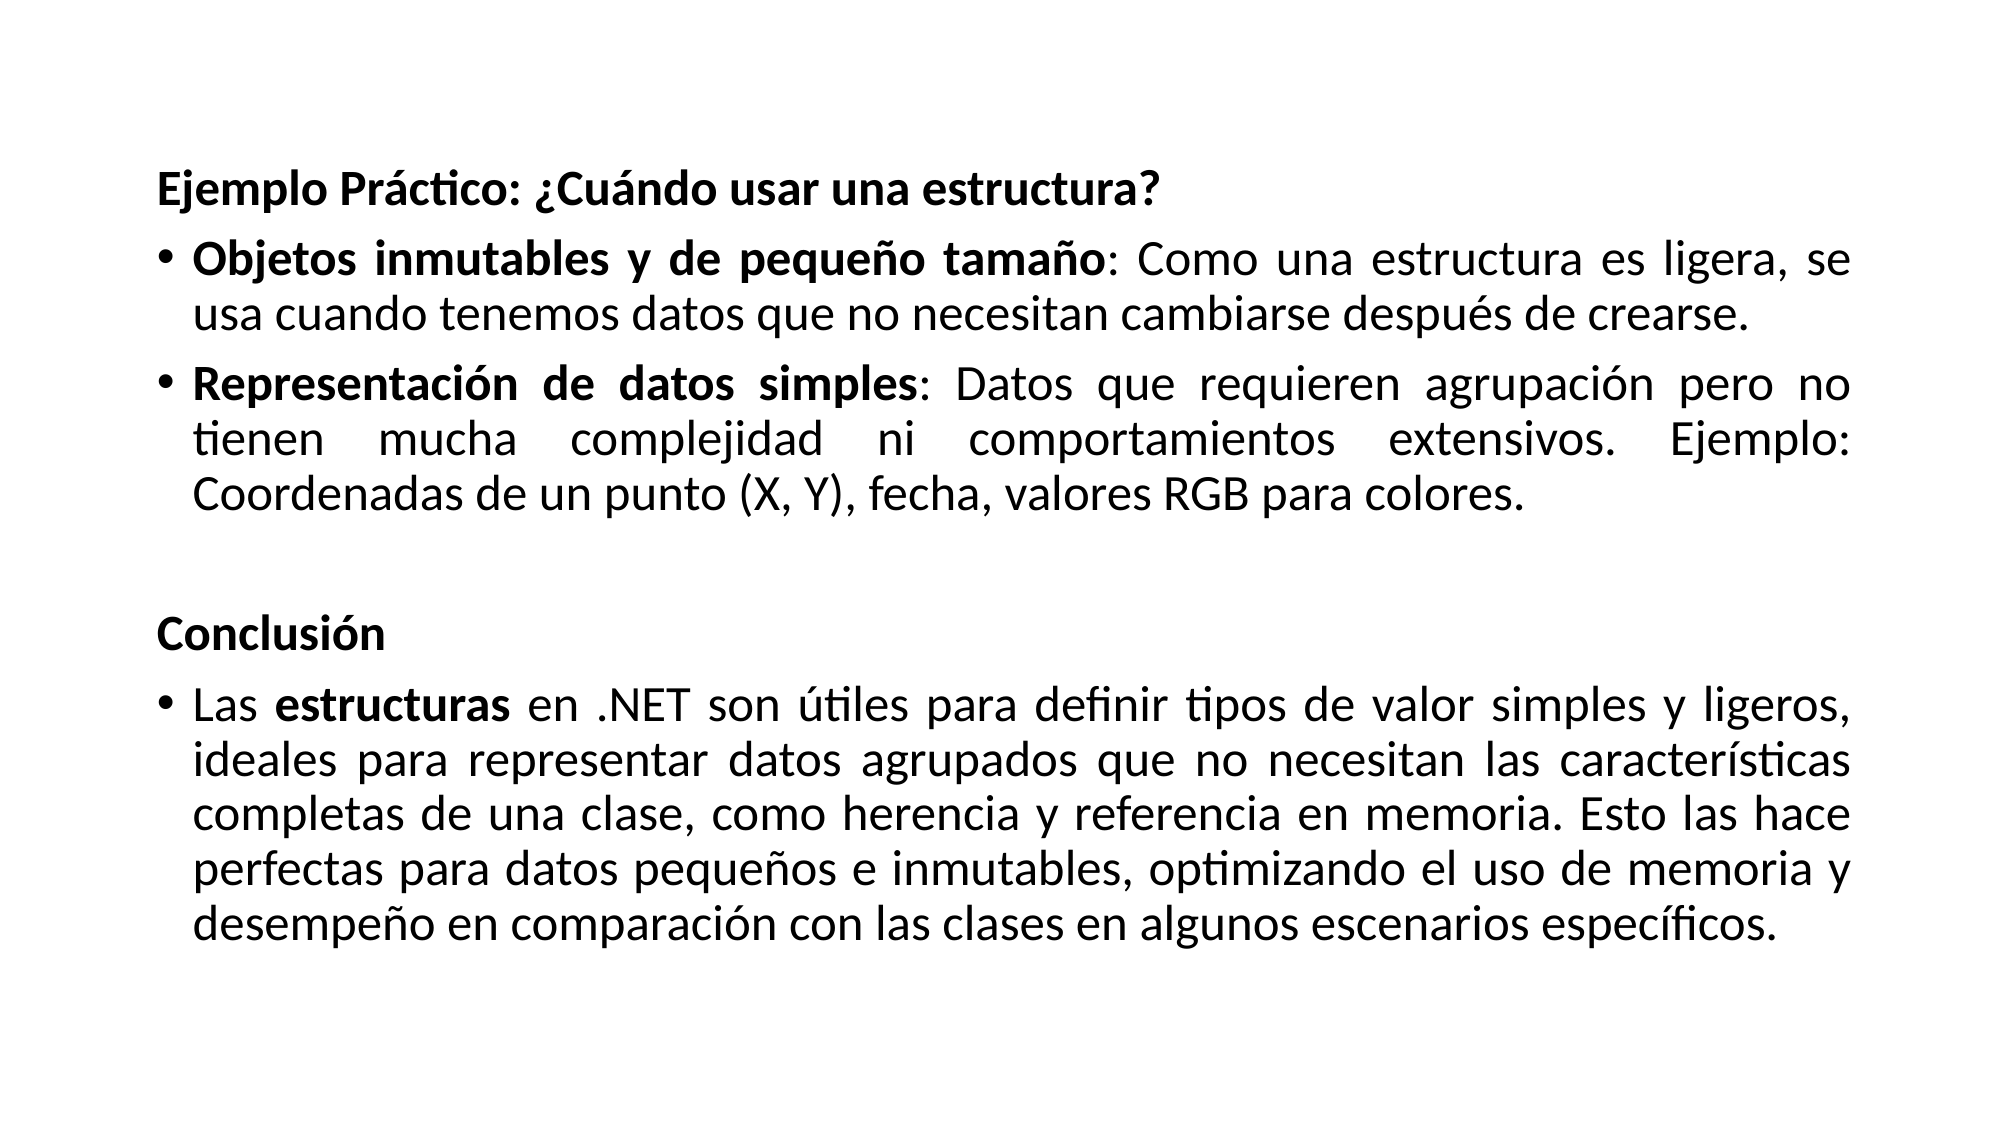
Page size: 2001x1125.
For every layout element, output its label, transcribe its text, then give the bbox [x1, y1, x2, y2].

list Ejemplo Práctico: ¿Cuándo usar una estructura? Objetos inmutables y de pequeño tamaño: Como una estructura es ligera, se usa cuando tenemos datos que no necesitan cambiarse después de crearse. Representación de datos simples: Datos que requieren agrupación pero no tienen mucha complejidad ni comportamientos extensivos. Ejemplo: Coordenadas de un punto (X, Y), fecha, valores RGB para colores. Conclusión Las estructuras en .NET son útiles para definir tipos de valor simples y ligeros, ideales para representar datos agrupados que no necesitan las características completas de una clase, como herencia y referencia en memoria. Esto las hace perfectas para datos pequeños e inmutables, optimizando el uso de memoria y desempeño en comparación con las clases en algunos escenarios específicos. [141, 153, 1867, 1007]
